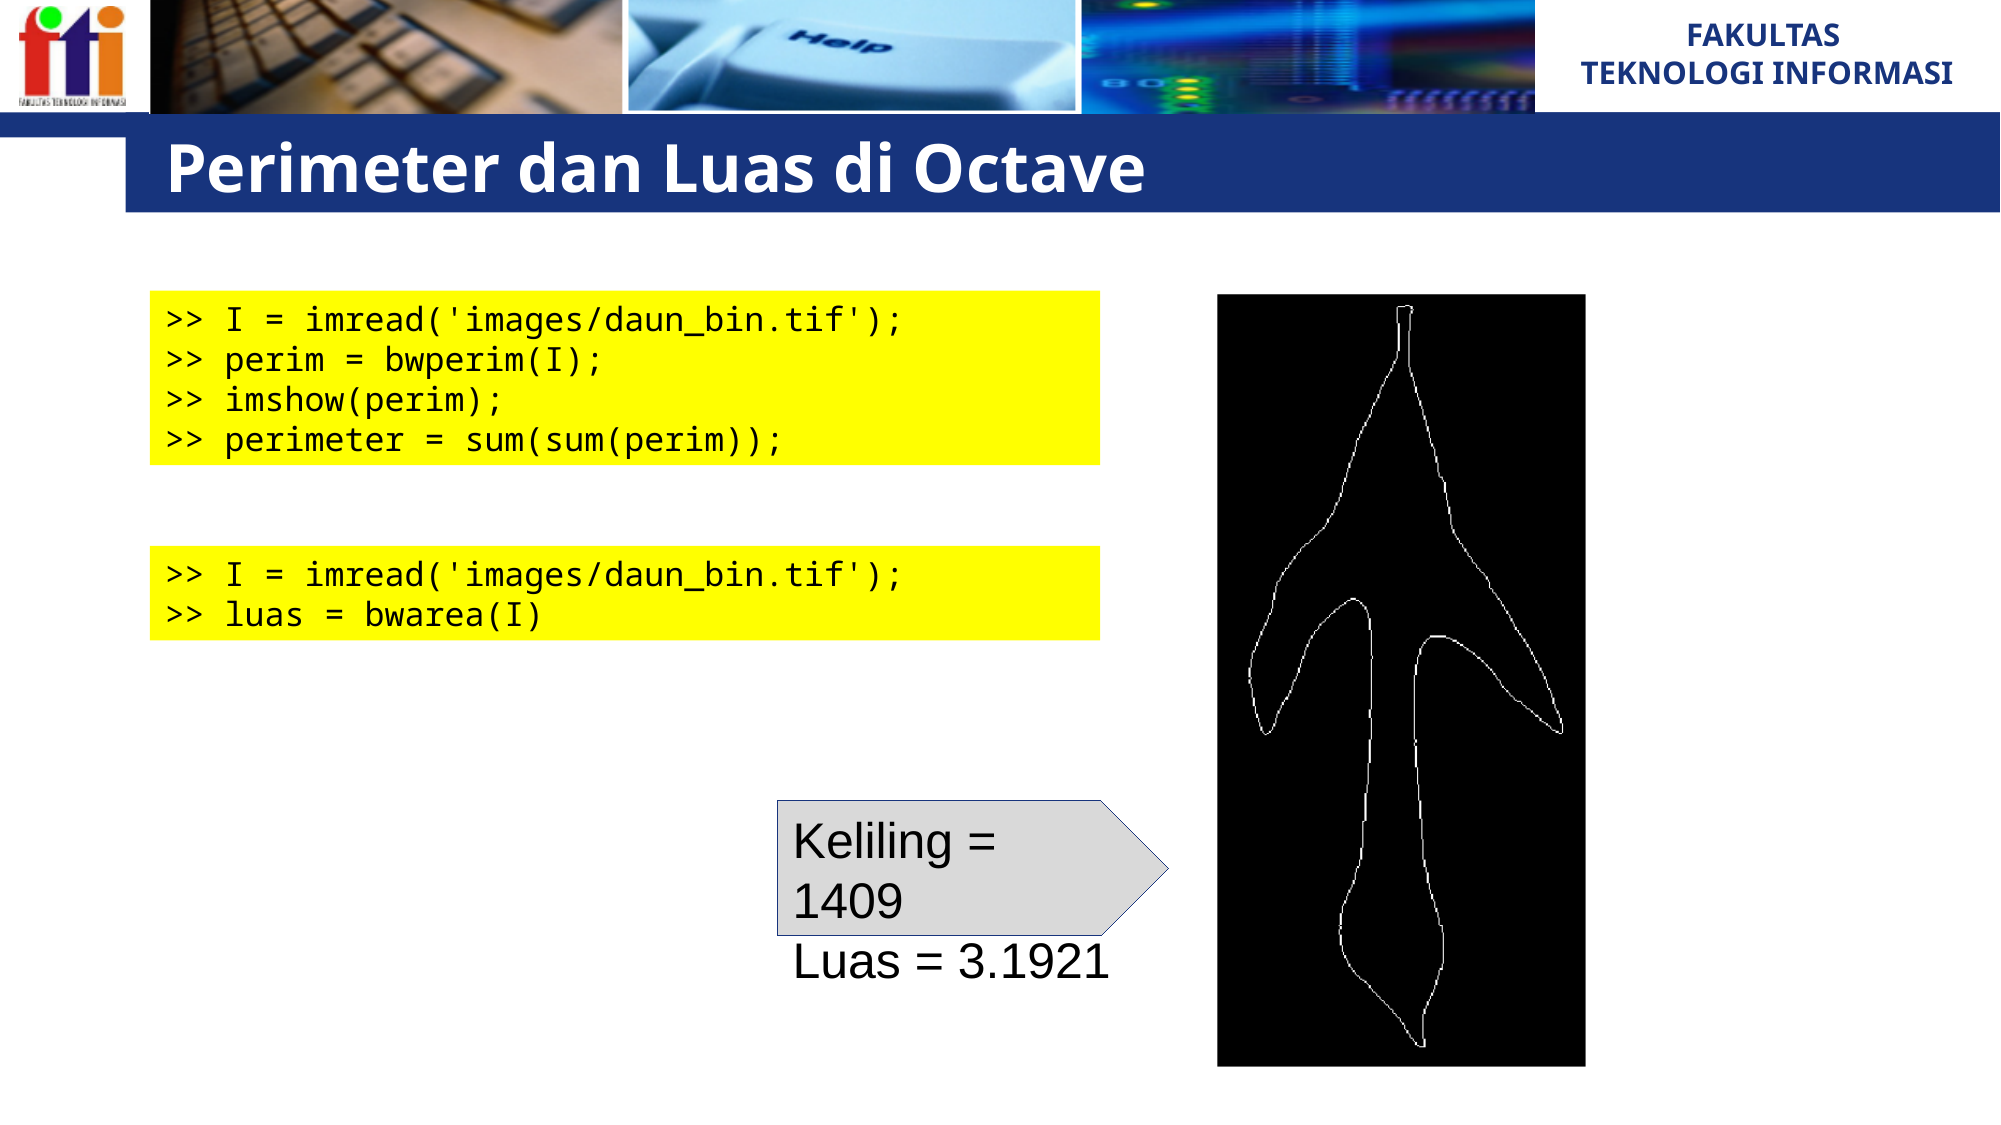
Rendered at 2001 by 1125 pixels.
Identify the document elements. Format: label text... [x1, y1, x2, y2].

picture [19, 6, 126, 106]
text_box Keliling = 1409 Luas = 3.1921 [777, 800, 1169, 936]
picture [149, 0, 1535, 114]
text_box >> I = imread('images/daun_bin.tif'); >> perim = bwperim(I); >> imshow(perim); >> perimeter = sum(sum(perim)); [149, 290, 1101, 466]
picture [1212, 290, 1591, 1072]
text_box >> I = imread('images/daun_bin.tif'); >> luas = bwarea(I) [149, 545, 1101, 641]
title Perimeter dan Luas di Octave [149, 119, 1934, 213]
